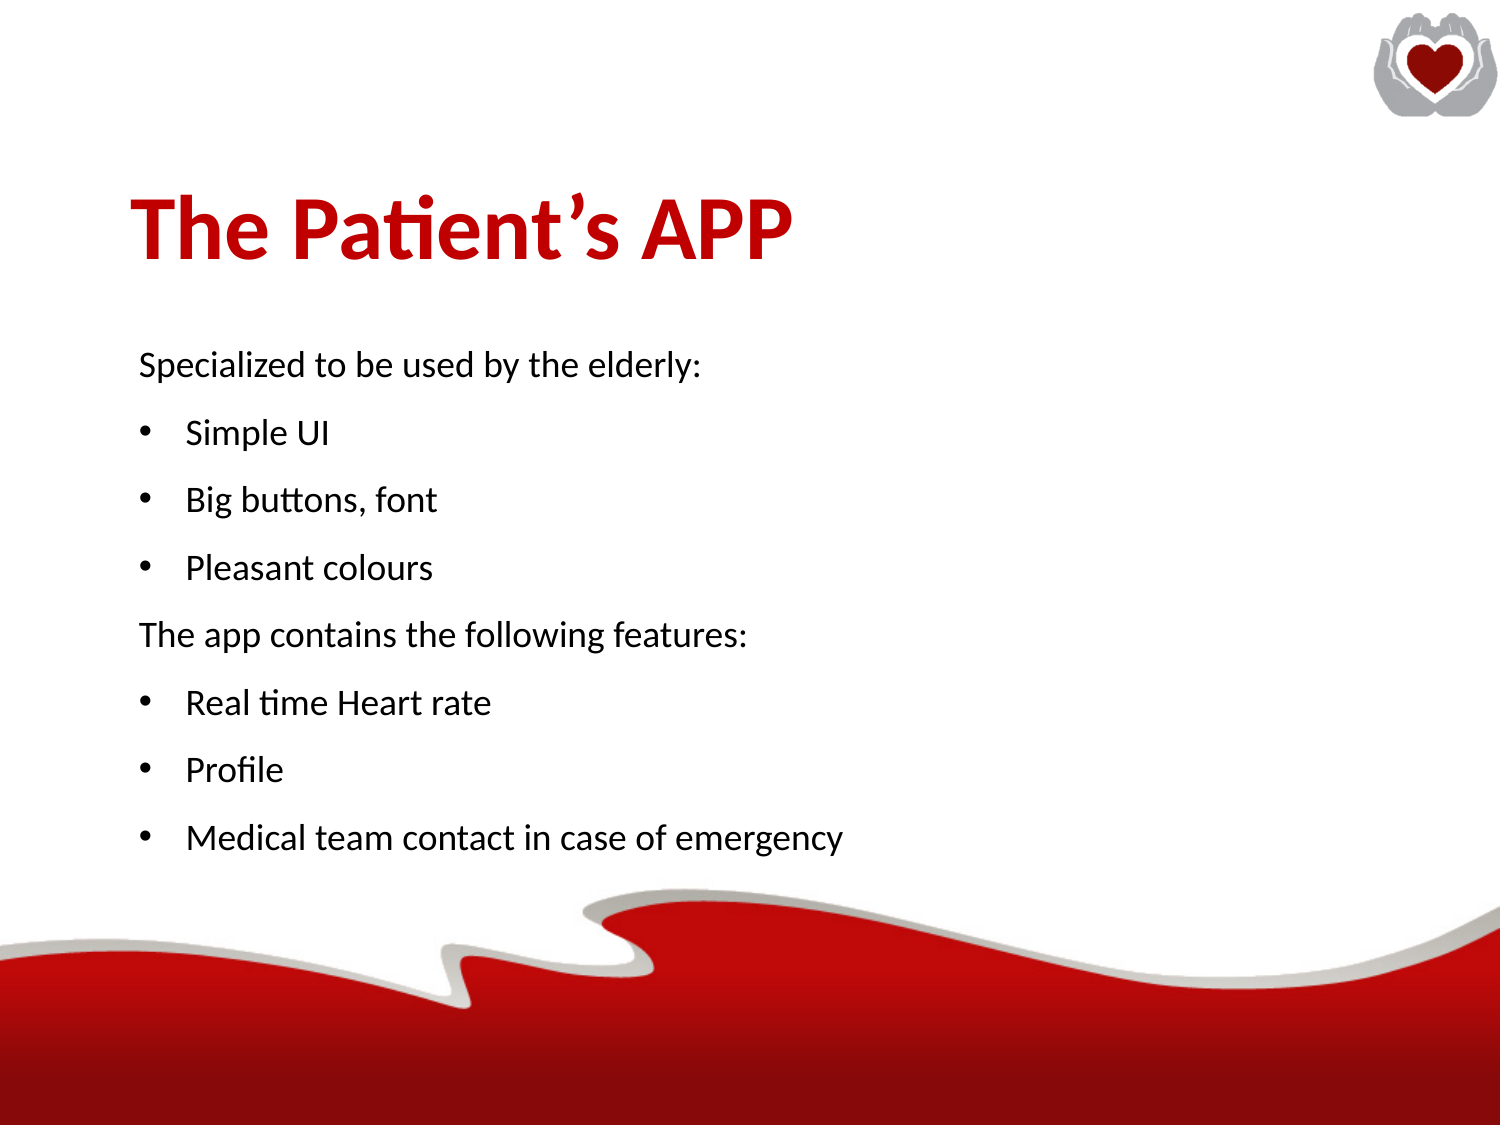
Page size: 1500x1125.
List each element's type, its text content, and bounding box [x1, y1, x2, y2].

picture [1369, 0, 1500, 130]
text_box The Patient’s APP [115, 160, 810, 286]
text_box Specialized to be used by the elderly: Simple UI Big buttons, font Pleasant colours The app contains the following features: Real time Heart rate Profile Medical team contact in case of emergency [123, 310, 874, 866]
picture [0, 870, 1500, 1125]
